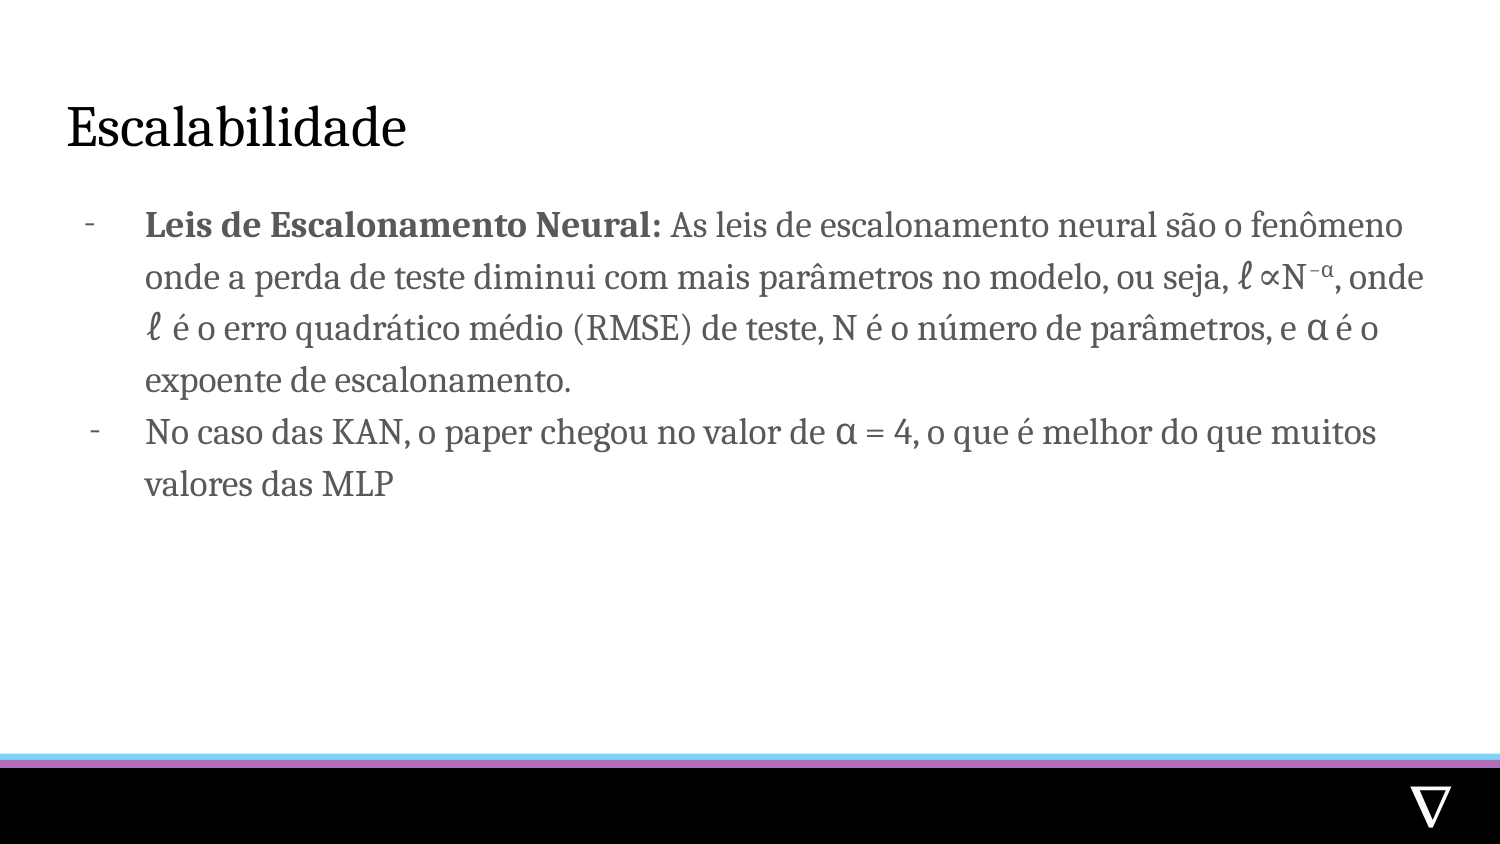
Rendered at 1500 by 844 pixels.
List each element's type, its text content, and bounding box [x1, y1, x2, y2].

picture [1405, 781, 1455, 831]
list Leis de Escalonamento Neural: As leis de escalonamento neural são o fenômeno onde a perda de teste diminui com mais parâmetros no modelo, ou seja, ℓ∝N−α, onde ℓ é o erro quadrático médio (RMSE) de teste, N é o número de parâmetros, e α é o expoente de escalonamento. No caso das KAN, o paper chegou no valor de α = 4, o que é melhor do que muitos valores das MLP [55, 178, 1445, 442]
title Escalabilidade [51, 72, 1449, 167]
